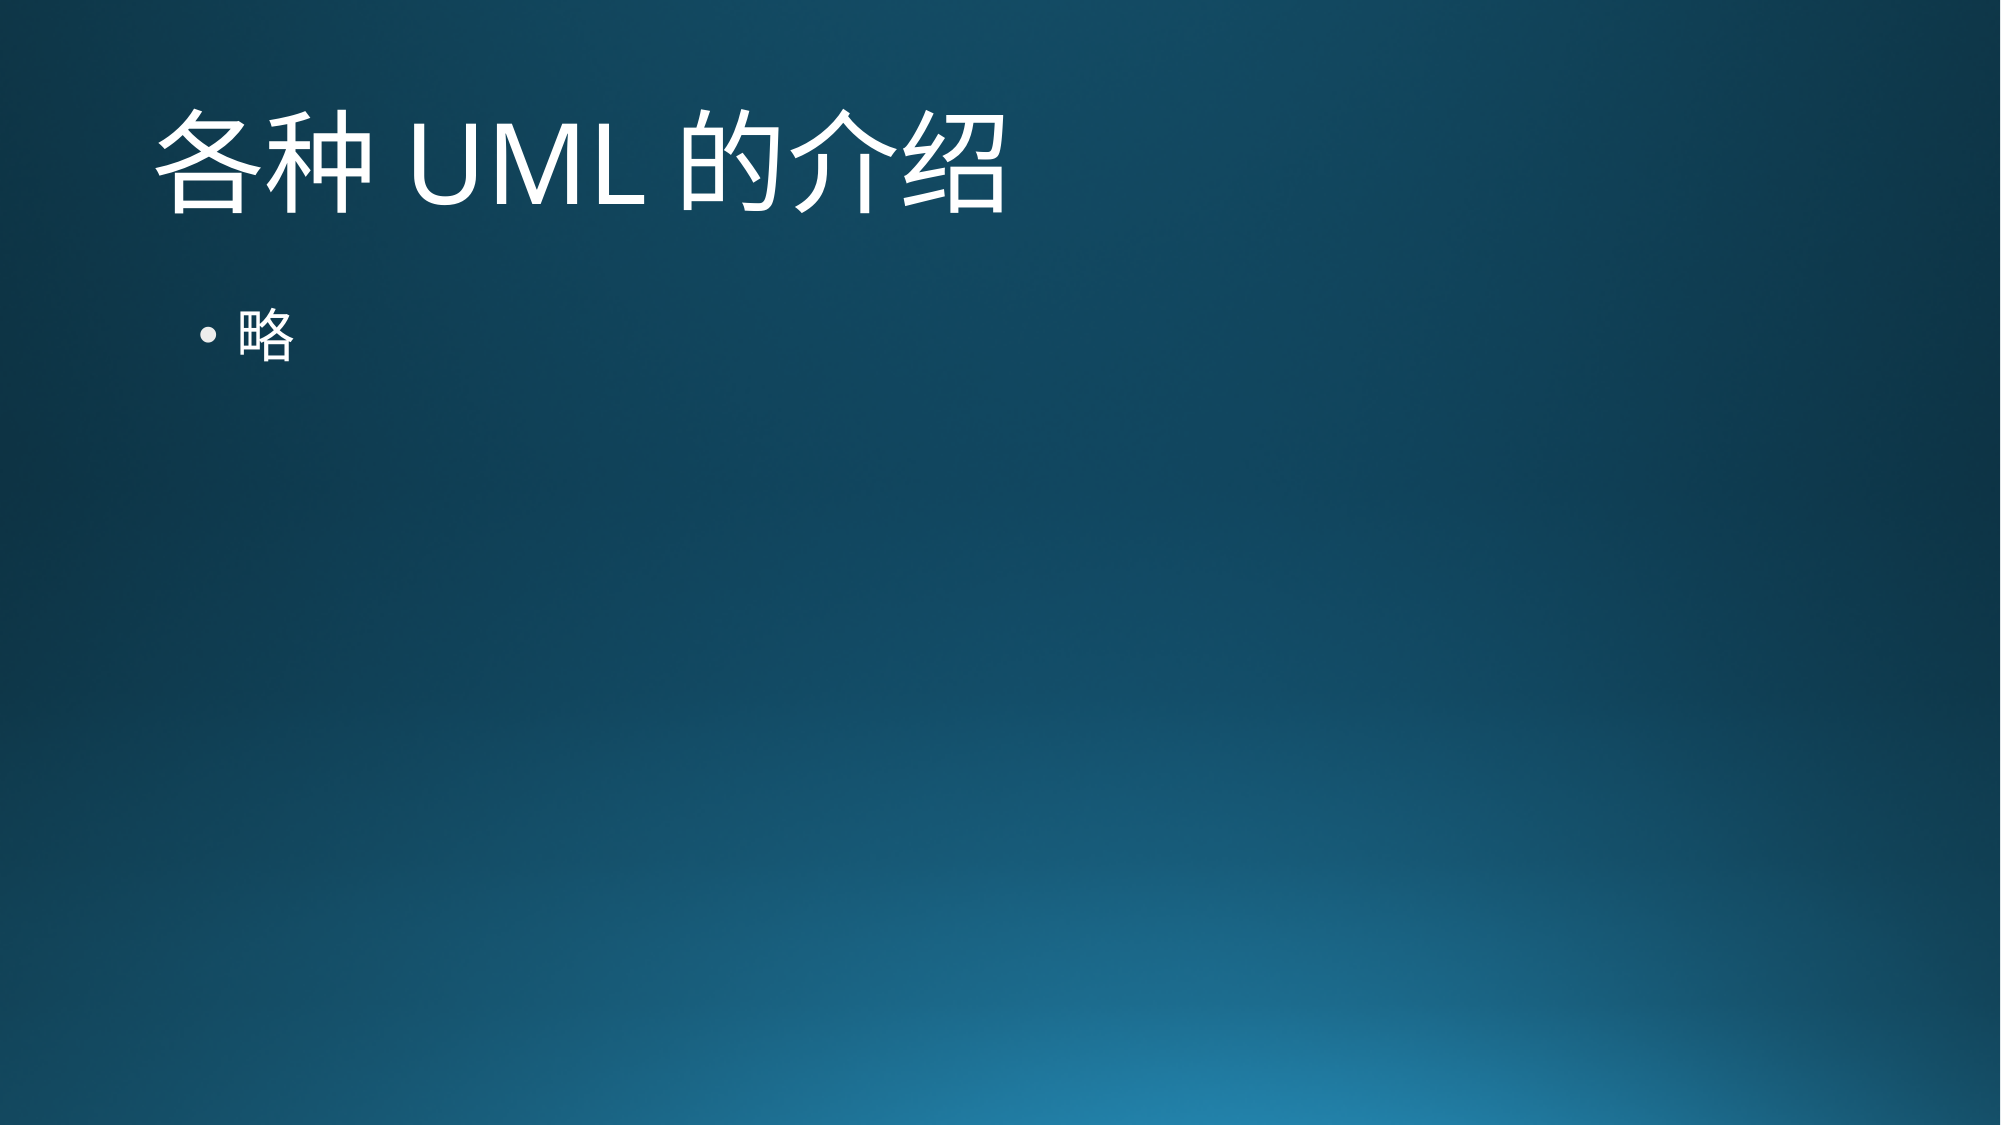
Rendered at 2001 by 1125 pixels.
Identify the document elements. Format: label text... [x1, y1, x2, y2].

list 略 [183, 299, 1863, 1014]
picture [0, 0, 2001, 1125]
title 各种UML的介绍 [137, 59, 1863, 278]
